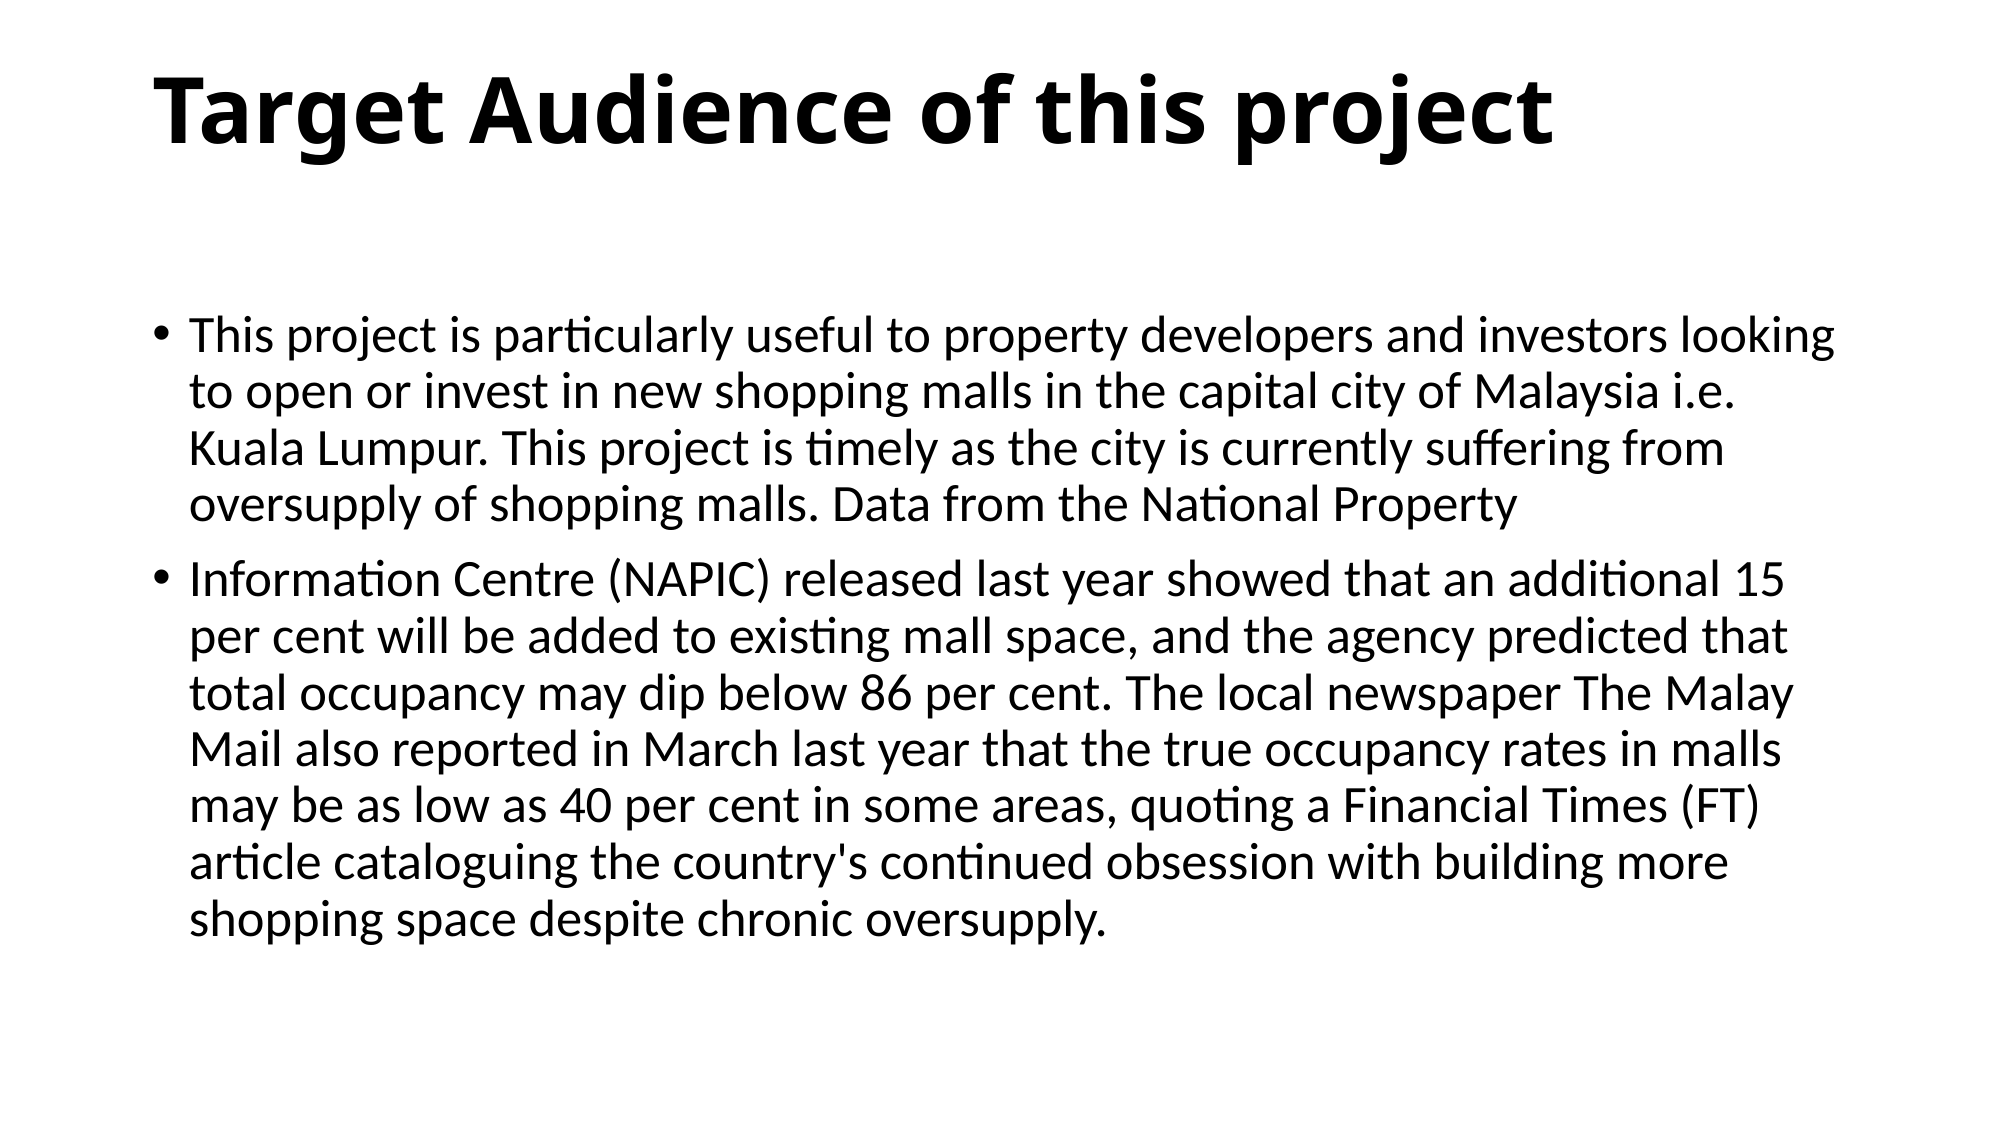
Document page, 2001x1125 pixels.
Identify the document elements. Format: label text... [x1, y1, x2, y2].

title Target Audience of this project [137, 59, 1863, 278]
list This project is particularly useful to property developers and investors looking to open or invest in new shopping malls in the capital city of Malaysia i.e. Kuala Lumpur. This project is timely as the city is currently suffering from oversupply of shopping malls. Data from the National Property Information Centre (NAPIC) released last year showed that an additional 15 per cent will be added to existing mall space, and the agency predicted that total occupancy may dip below 86 per cent. The local newspaper The Malay Mail also reported in March last year that the true occupancy rates in malls may be as low as 40 per cent in some areas, quoting a Financial Times (FT) article cataloguing the country's continued obsession with building more shopping space despite chronic oversupply. [137, 299, 1863, 1014]
